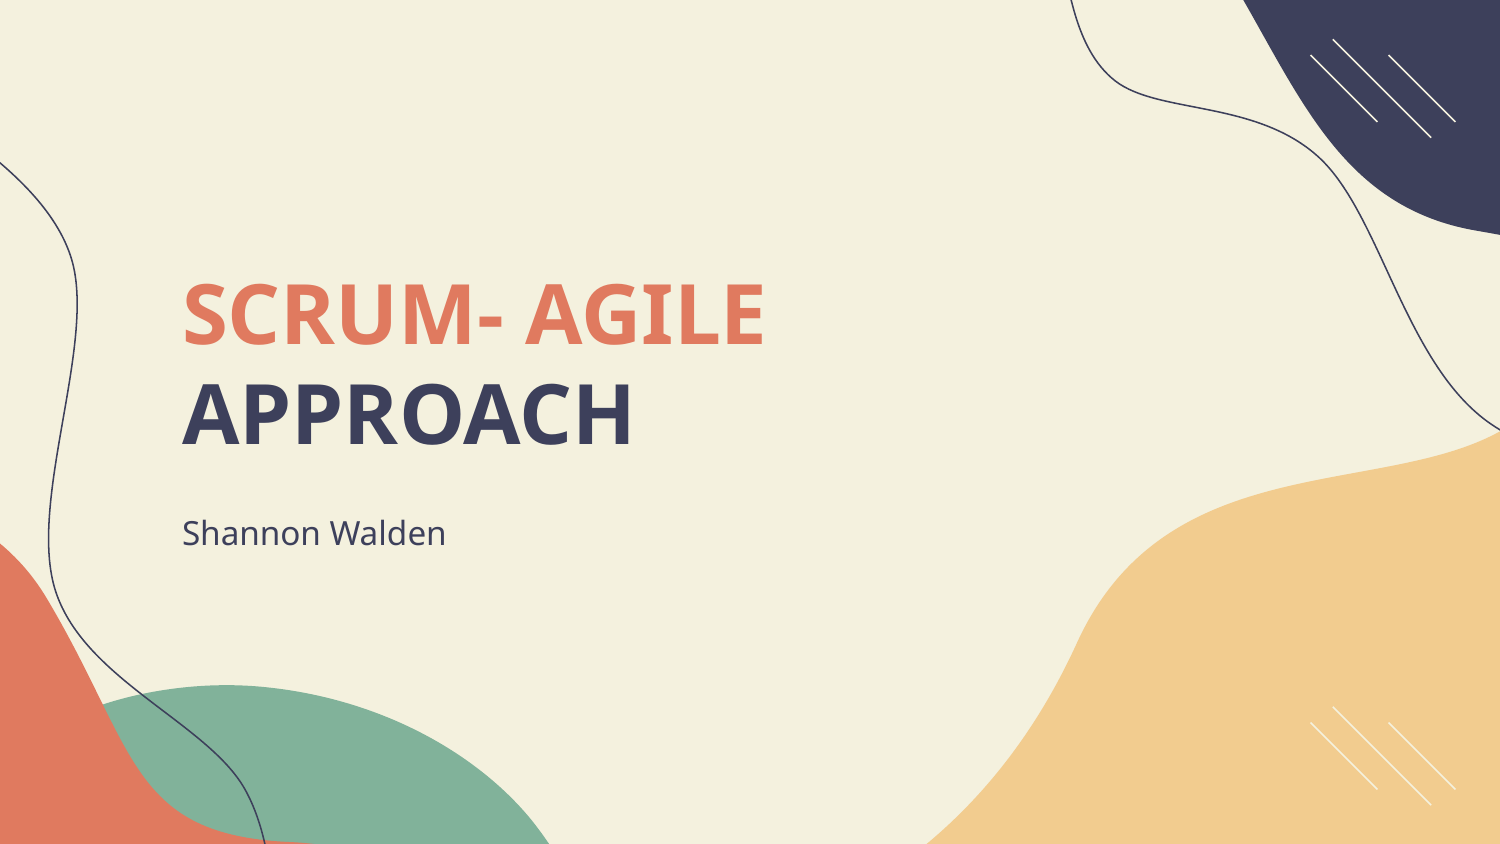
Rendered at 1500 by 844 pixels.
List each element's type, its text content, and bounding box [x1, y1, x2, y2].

title SCRUM- AGILE APPROACH [167, 163, 1130, 477]
subtitle Shannon Walden [167, 497, 1130, 561]
